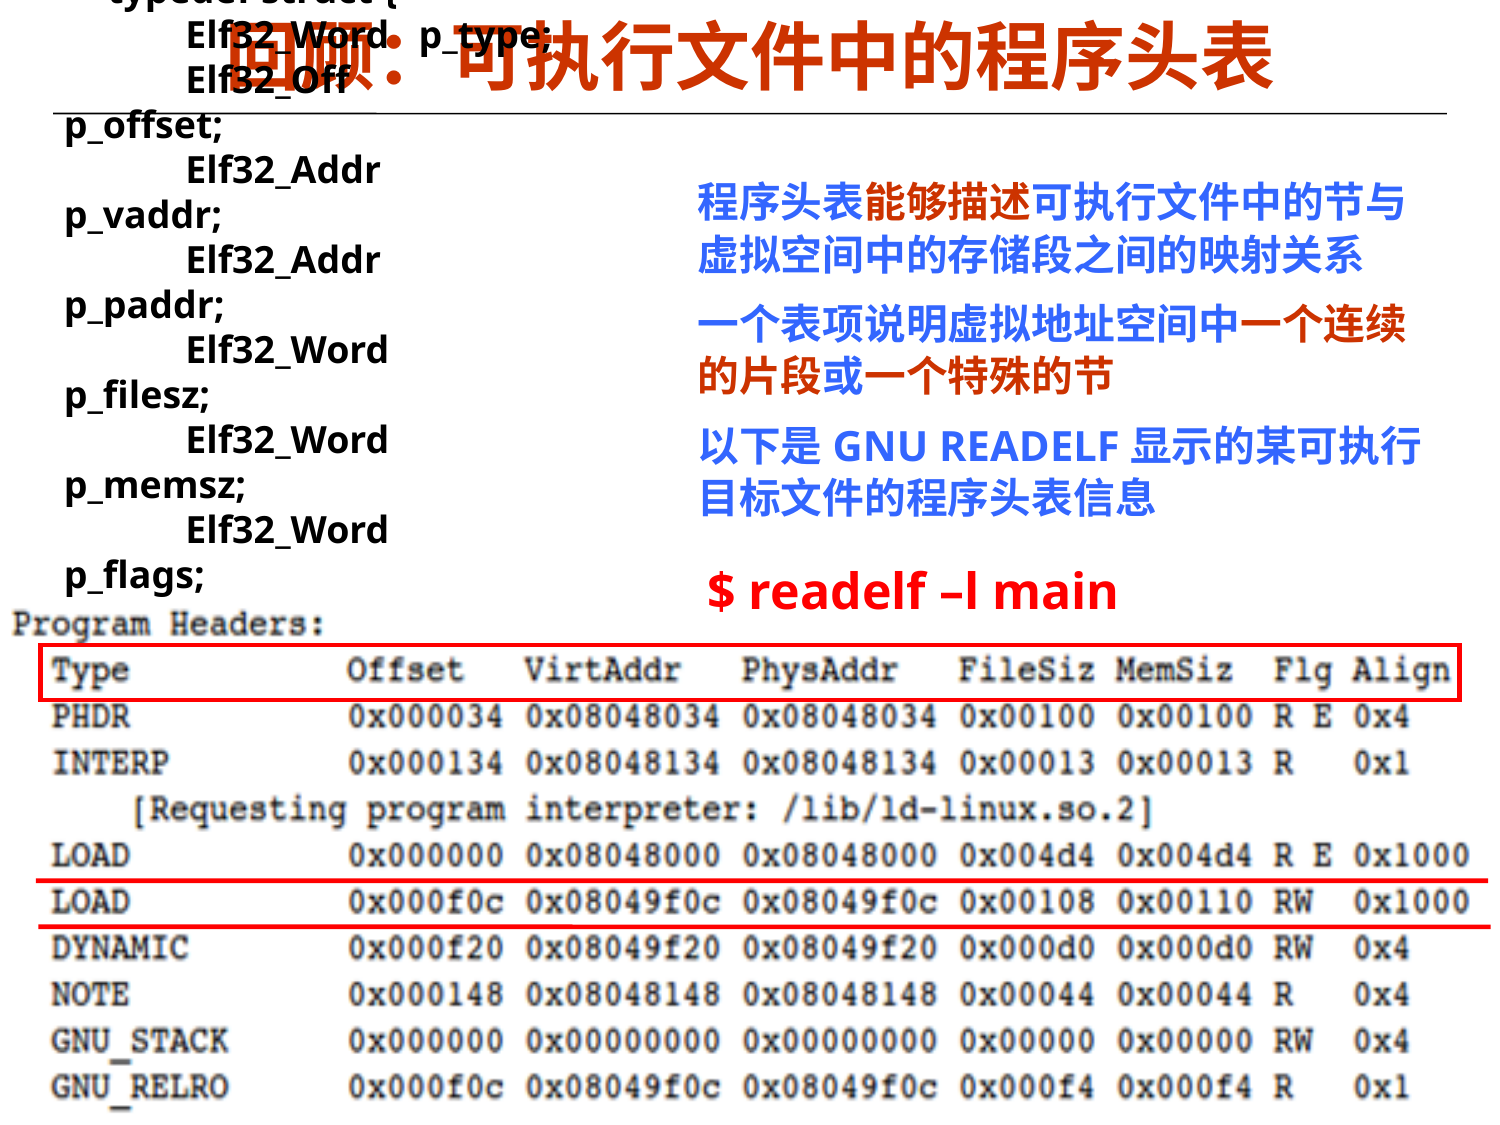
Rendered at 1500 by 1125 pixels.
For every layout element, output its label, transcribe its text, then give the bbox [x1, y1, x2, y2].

title 回顾：可执行文件中的程序头表 [75, 8, 1425, 101]
picture [0, 604, 1500, 1125]
text_box typedef struct { Elf32_Word p_type; Elf32_Off p_offset; Elf32_Addr p_vaddr; Elf32_Addr p_paddr; Elf32_Word p_filesz; Elf32_Word p_memsz; Elf32_Word p_flags; Elf32_Word p_align; } Elf32_Phdr; [48, 115, 573, 581]
text_box 程序头表能够描述可执行文件中的节与虚拟空间中的存储段之间的映射关系 一个表项说明虚拟地址空间中一个连续的片段或一个特殊的节 以下是GNU READELF显示的某可执行目标文件的程序头表信息 [682, 166, 1451, 530]
text_box $ readelf –l main [692, 552, 1231, 603]
